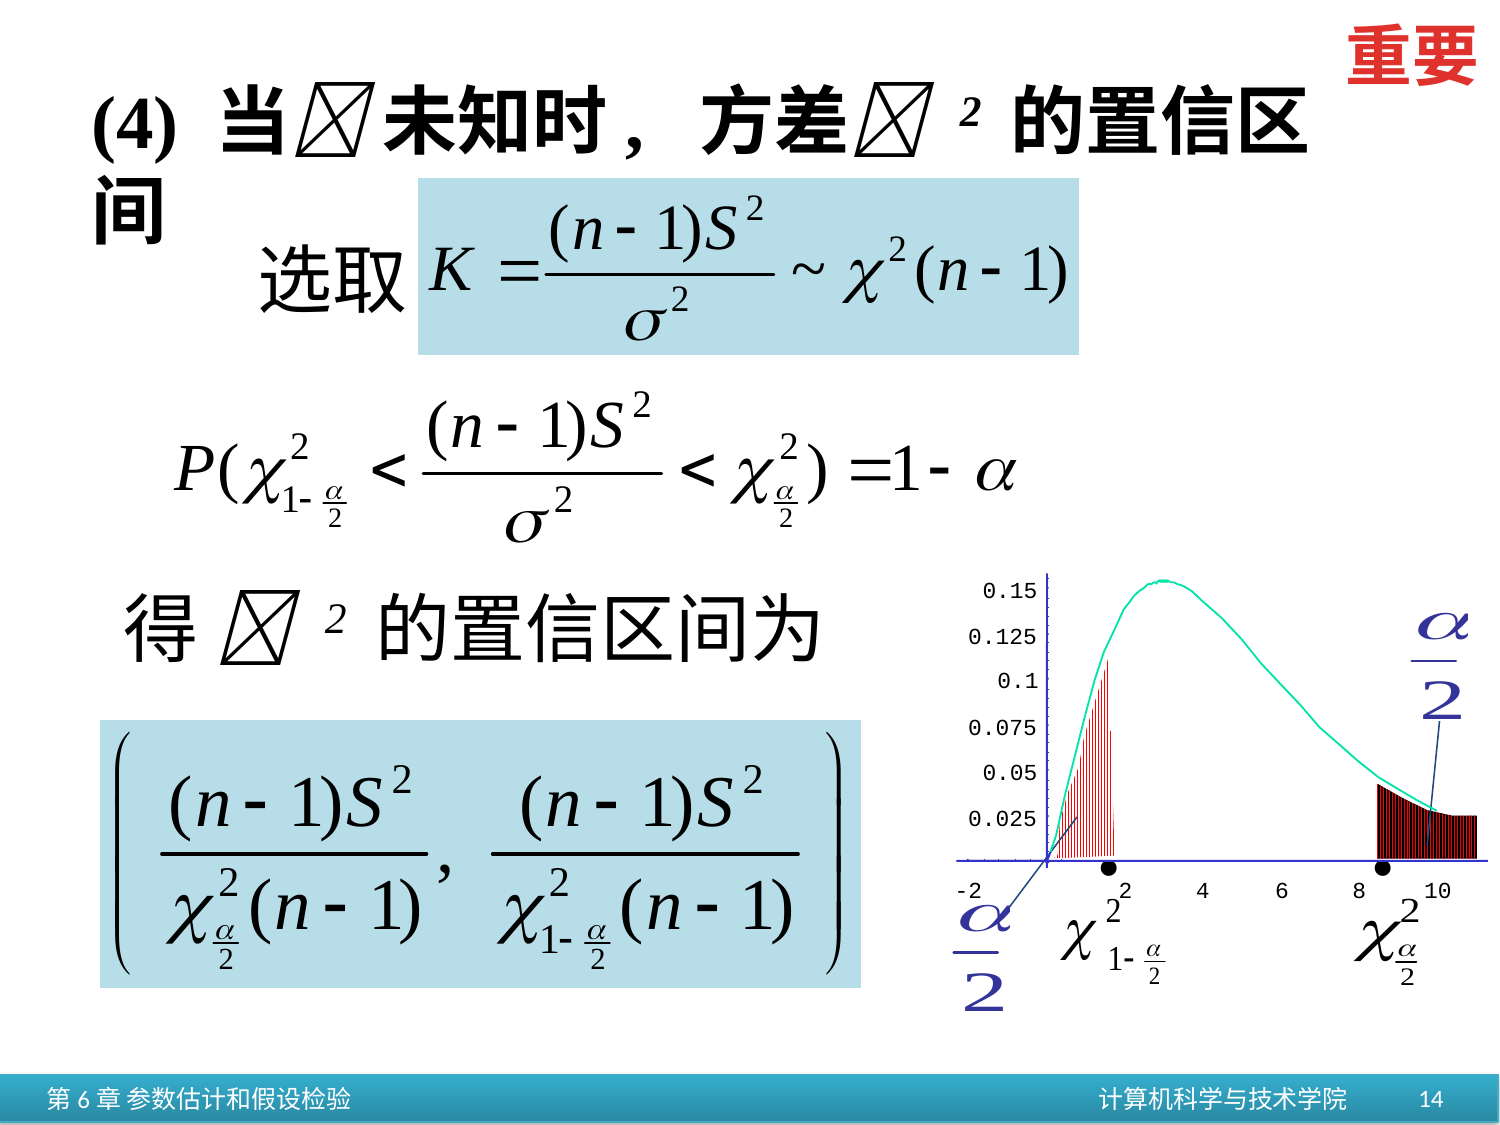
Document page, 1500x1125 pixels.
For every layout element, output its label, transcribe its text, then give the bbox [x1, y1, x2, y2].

text_box (4) 当 未知时, 方差 2 的置信区间 [76, 66, 1333, 262]
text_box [241, 177, 1080, 356]
text_box 重要 [1330, 5, 1495, 101]
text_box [1345, 911, 1429, 997]
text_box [100, 719, 861, 988]
text_box 得  2 的置信区间为 [108, 574, 858, 679]
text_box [954, 573, 1489, 904]
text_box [943, 816, 1078, 1022]
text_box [1051, 911, 1174, 996]
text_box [162, 371, 1034, 558]
